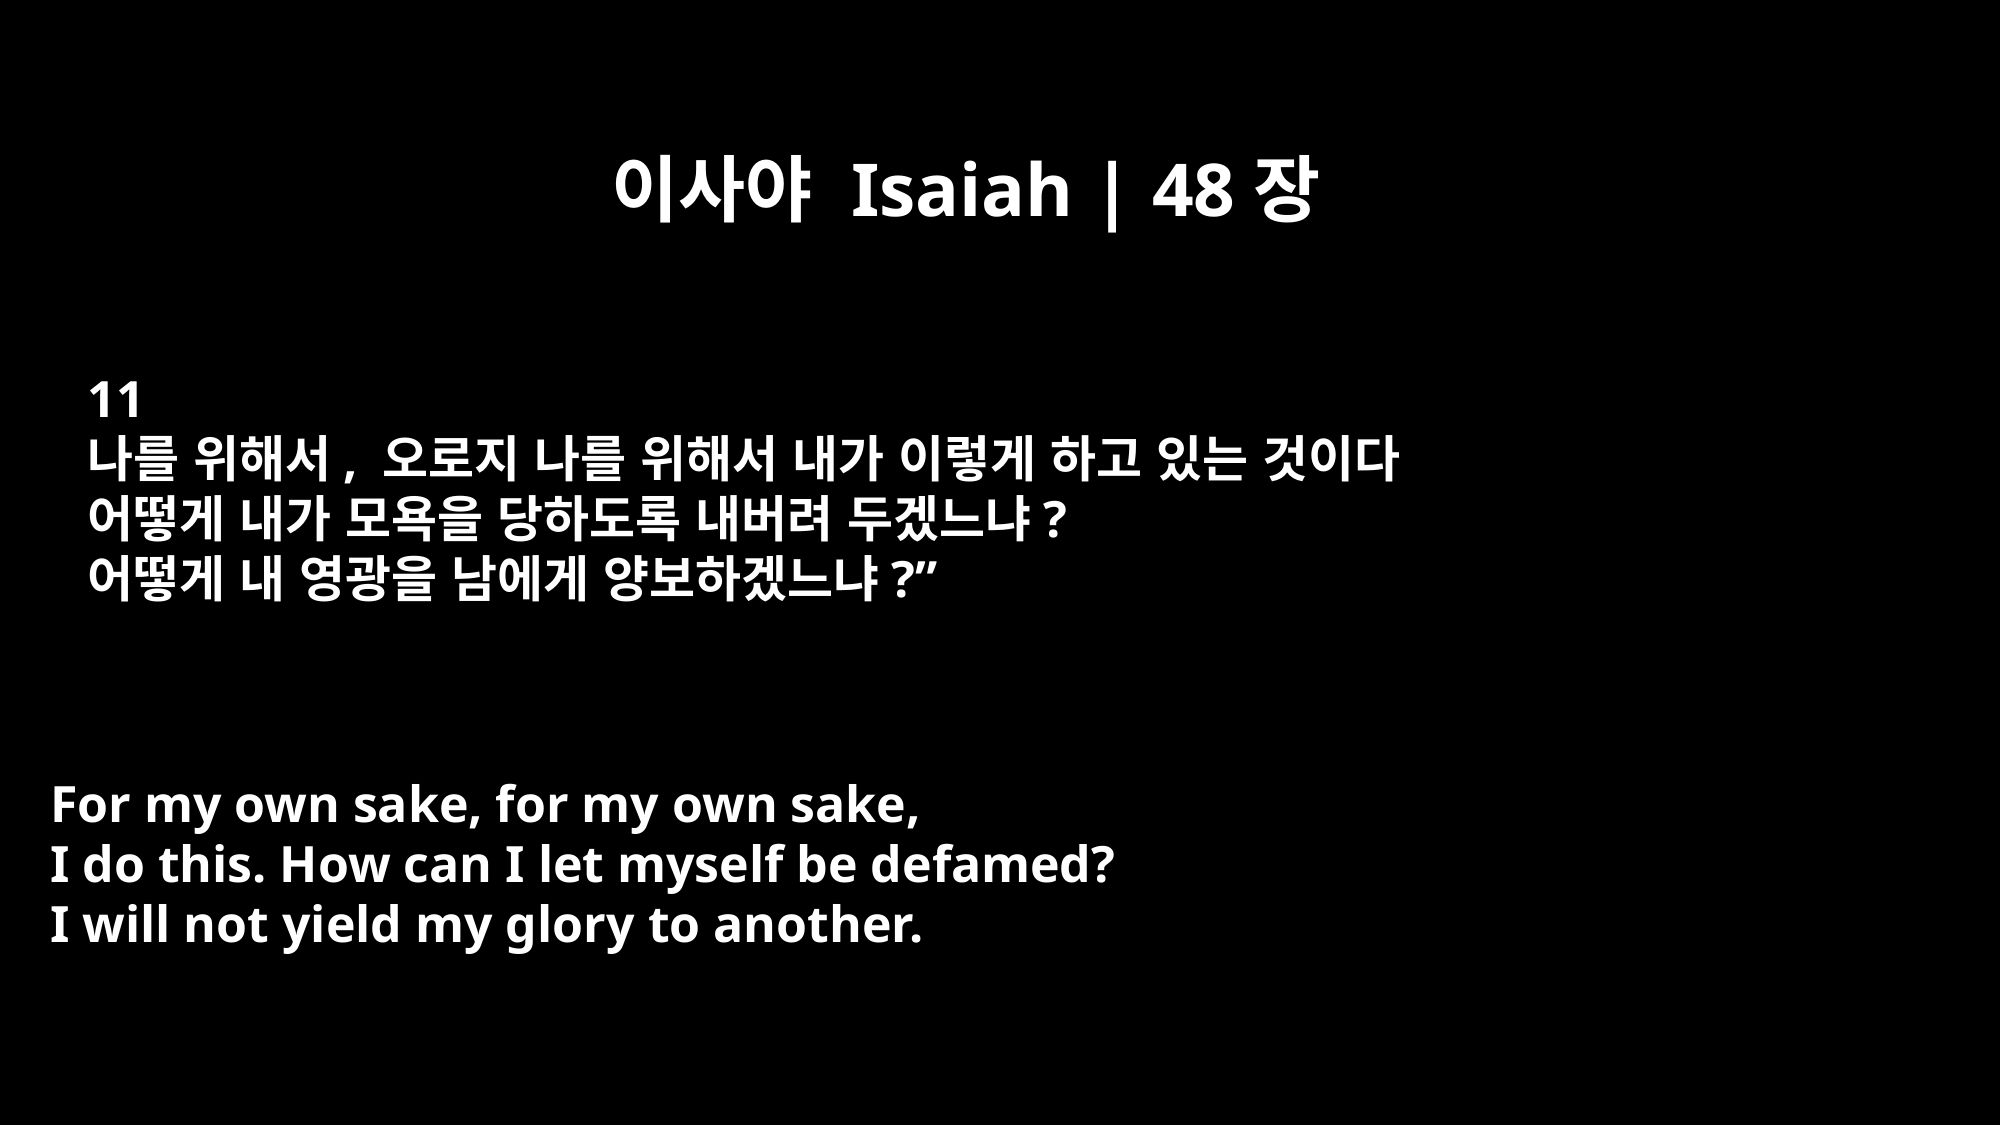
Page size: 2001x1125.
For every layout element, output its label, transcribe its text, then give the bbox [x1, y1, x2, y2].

text_box 11 나를 위해서, 오로지 나를 위해서 내가 이렇게 하고 있는 것이다 어떻게 내가 모욕을 당하도록 내버려 두겠느냐? 어떻게 내 영광을 남에게 양보하겠느냐?” [72, 359, 1416, 615]
text_box 이사야 Isaiah | 48장 [596, 136, 1336, 239]
text_box For my own sake, for my own sake, I do this. How can I let myself be defamed? I will not yield my glory to another. [35, 764, 1131, 960]
